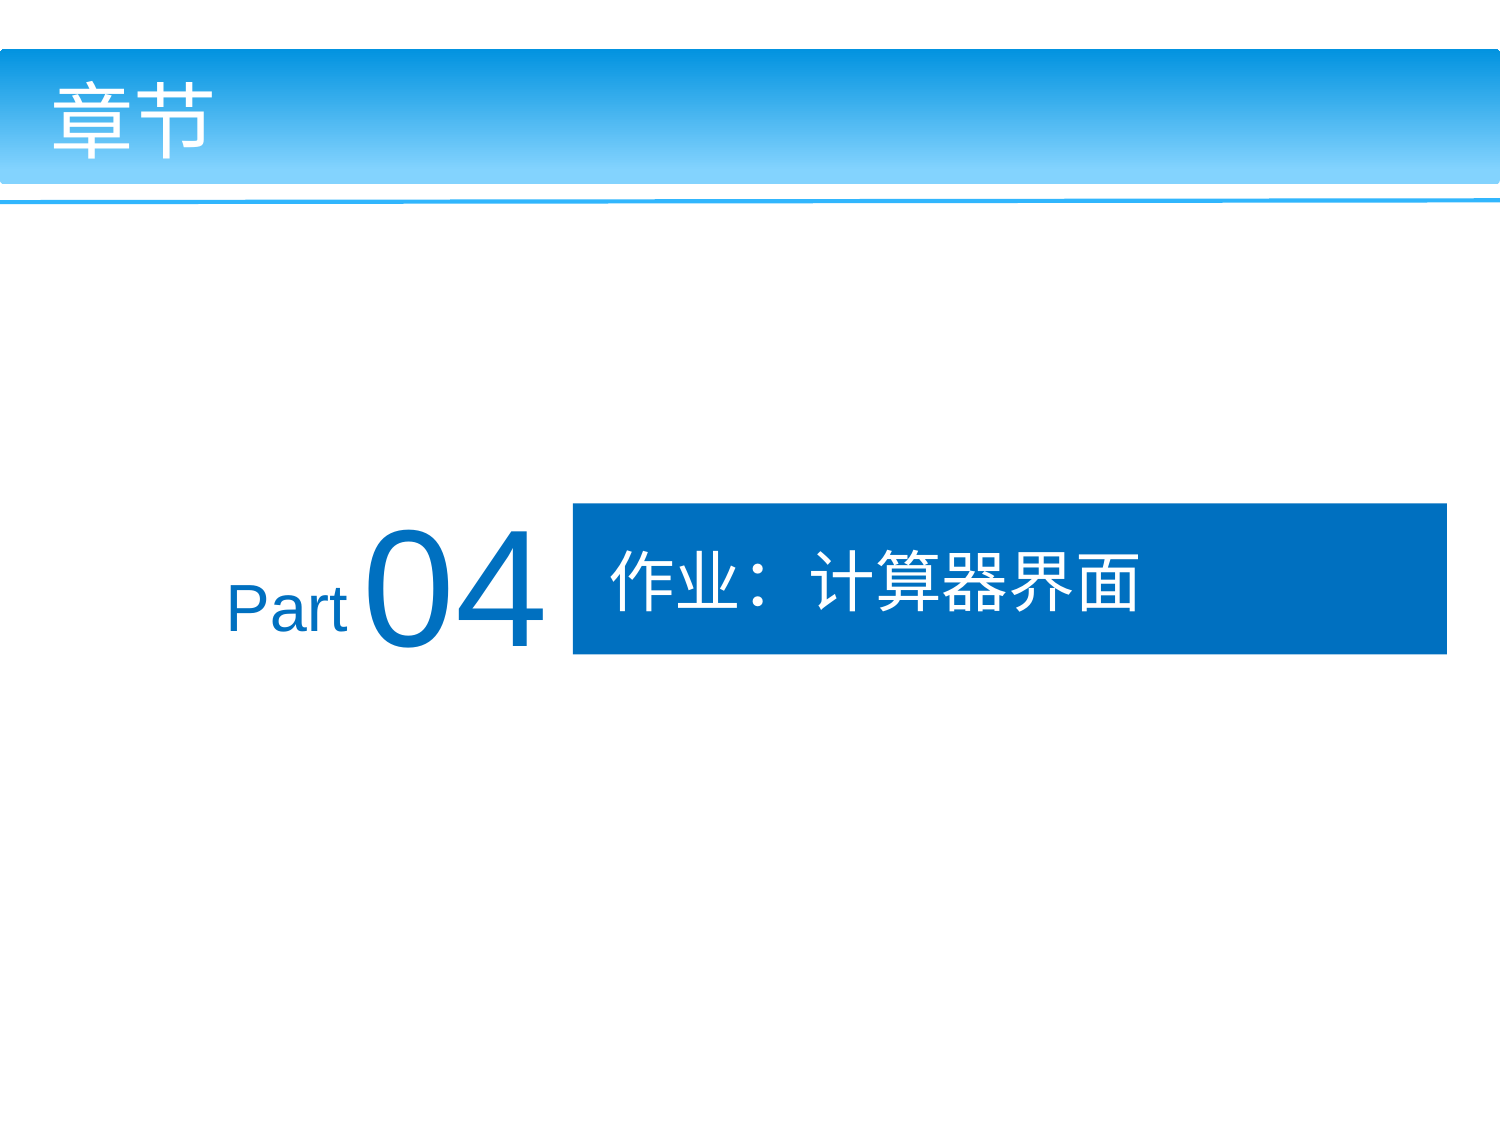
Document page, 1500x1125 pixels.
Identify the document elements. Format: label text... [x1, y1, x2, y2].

text_box 章节 [34, 54, 1356, 185]
text_box 04 [362, 479, 549, 680]
text_box Part [225, 564, 348, 645]
text_box [572, 503, 1447, 655]
text_box 作业：计算器界面 [608, 548, 1500, 621]
